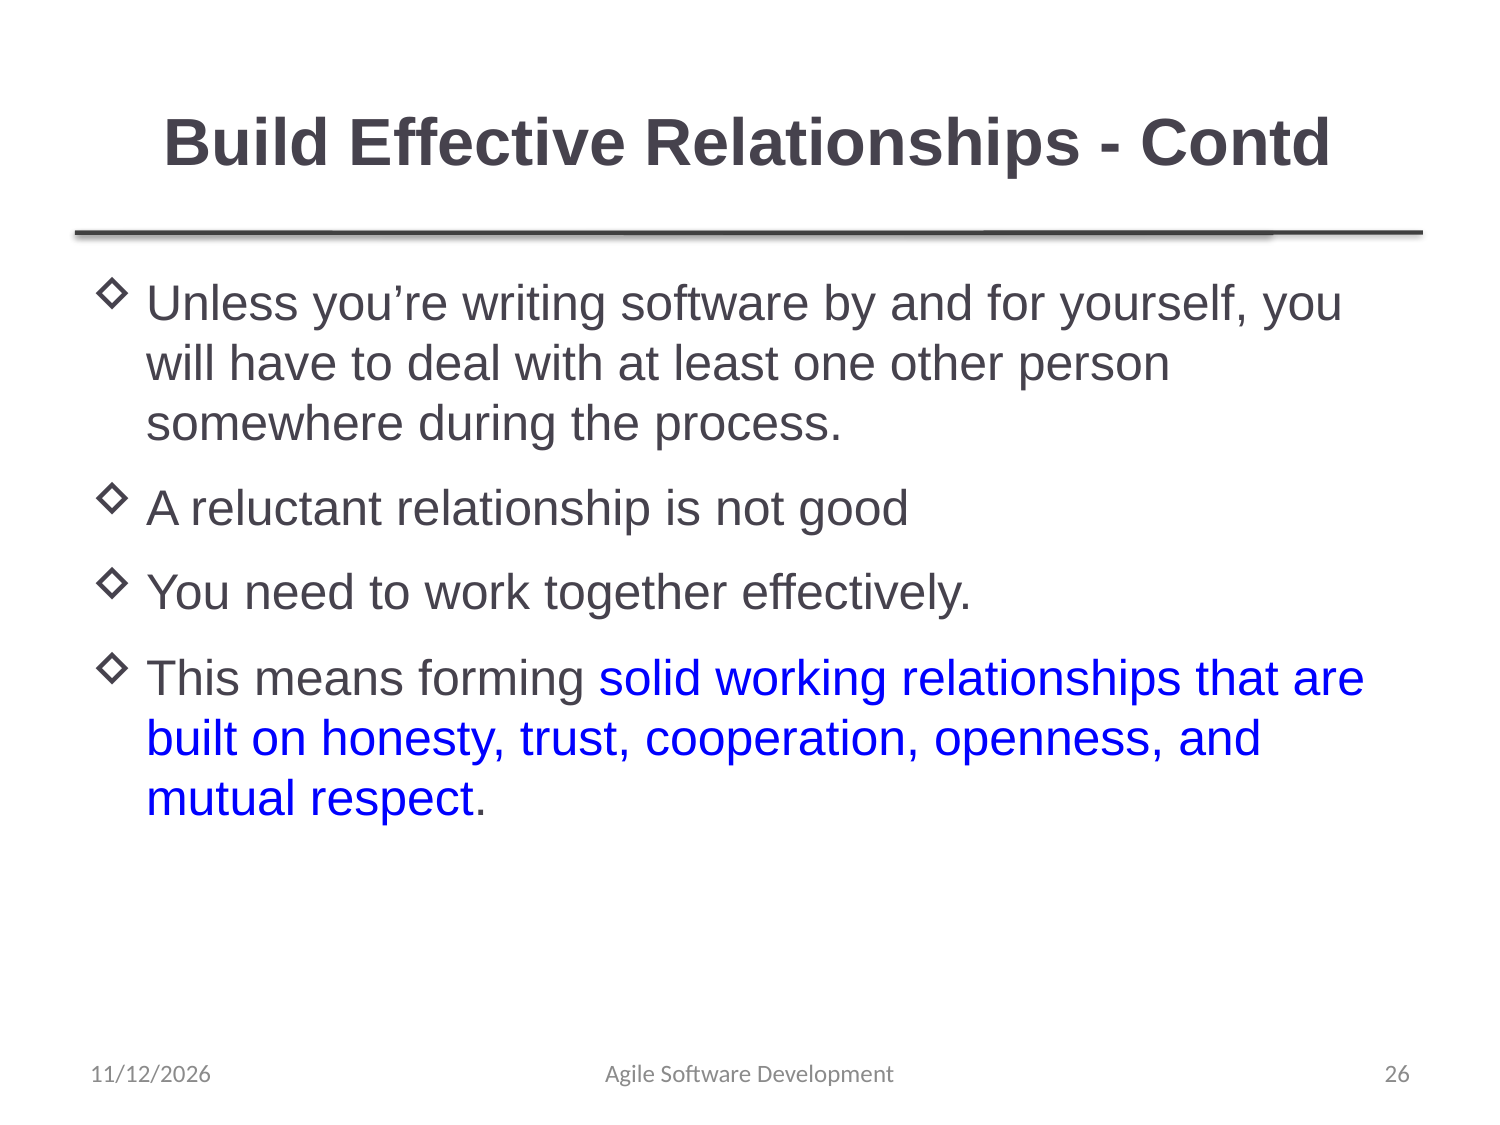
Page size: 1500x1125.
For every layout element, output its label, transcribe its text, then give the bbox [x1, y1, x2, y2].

list Unless you’re writing software by and for yourself, you will have to deal with at least one other person somewhere during the process. A reluctant relationship is not good You need to work together effectively. This means forming solid working relationships that are built on honesty, trust, cooperation, openness, and mutual respect. [75, 262, 1425, 1005]
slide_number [75, 1042, 425, 1103]
title Build Effective Relationships - Contd [74, 44, 1424, 233]
slide_number 26 [1074, 1042, 1425, 1103]
footer Agile Software Development [512, 1042, 988, 1103]
